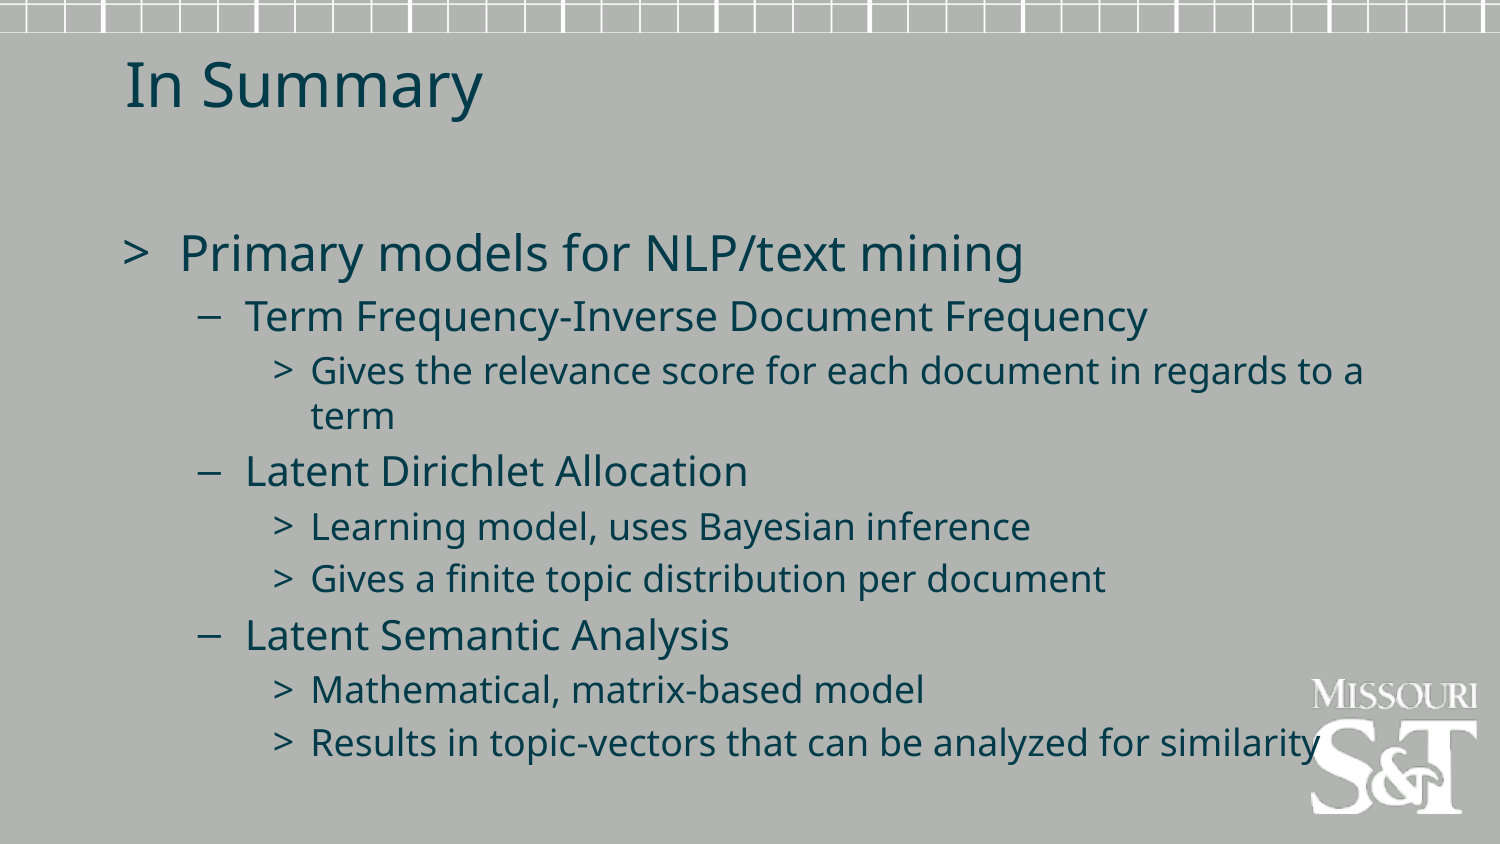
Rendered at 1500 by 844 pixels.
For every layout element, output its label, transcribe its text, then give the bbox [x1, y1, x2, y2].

list Primary models for NLP/text mining Term Frequency-Inverse Document Frequency Gives the relevance score for each document in regards to a term Latent Dirichlet Allocation Learning model, uses Bayesian inference Gives a finite topic distribution per document Latent Semantic Analysis Mathematical, matrix-based model Results in topic-vectors that can be analyzed for similarity [108, 213, 1453, 708]
list In Summary [110, 45, 1453, 168]
picture [0, 0, 1500, 33]
